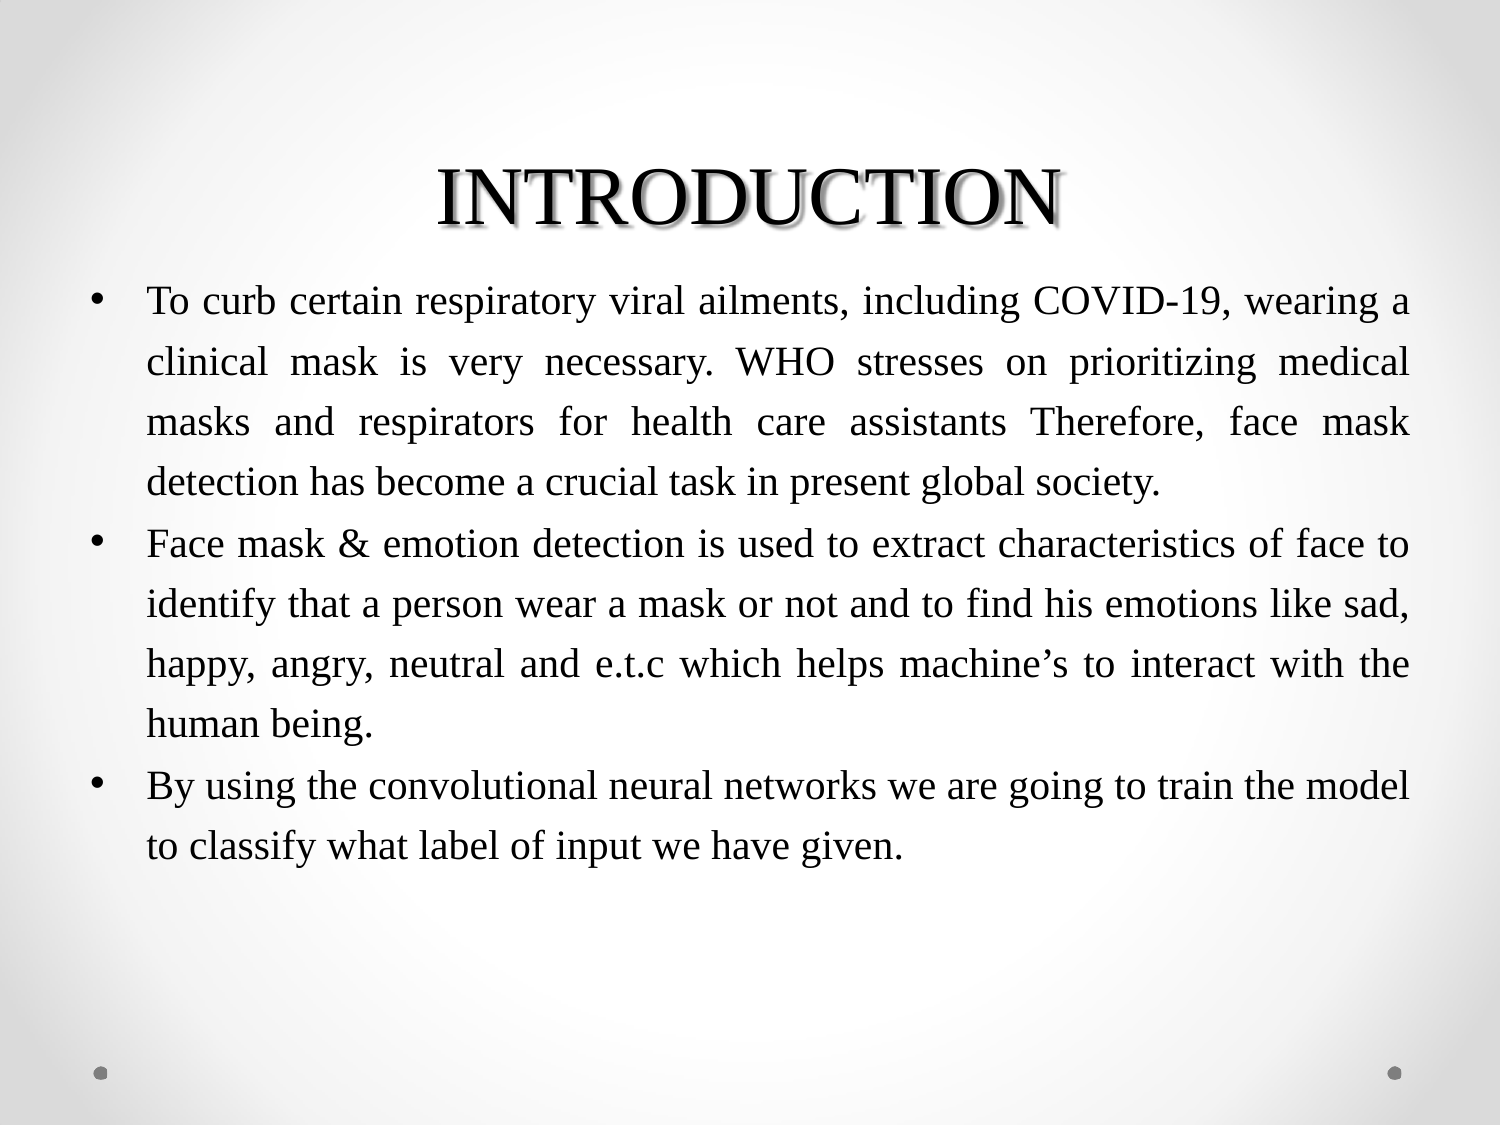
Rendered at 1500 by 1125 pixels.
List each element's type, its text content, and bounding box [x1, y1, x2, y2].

text_box [384, 117, 1122, 261]
text_box To curb certain respiratory viral ailments, including COVID-19, wearing a clinical mask is very necessary. WHO stresses on prioritizing medical masks and respirators for health care assistants Therefore, face mask detection has become a crucial task in present global society. Face mask & emotion detection is used to extract characteristics of face to identify that a person wear a mask or not and to find his emotions like sad, happy, angry, neutral and e.t.c which helps machine’s to interact with the human being. By using the convolutional neural networks we are going to train the model to classify what label of input we have given. [87, 261, 1413, 930]
title INTRODUCTION [433, 139, 1067, 261]
picture [0, 0, 1500, 1125]
